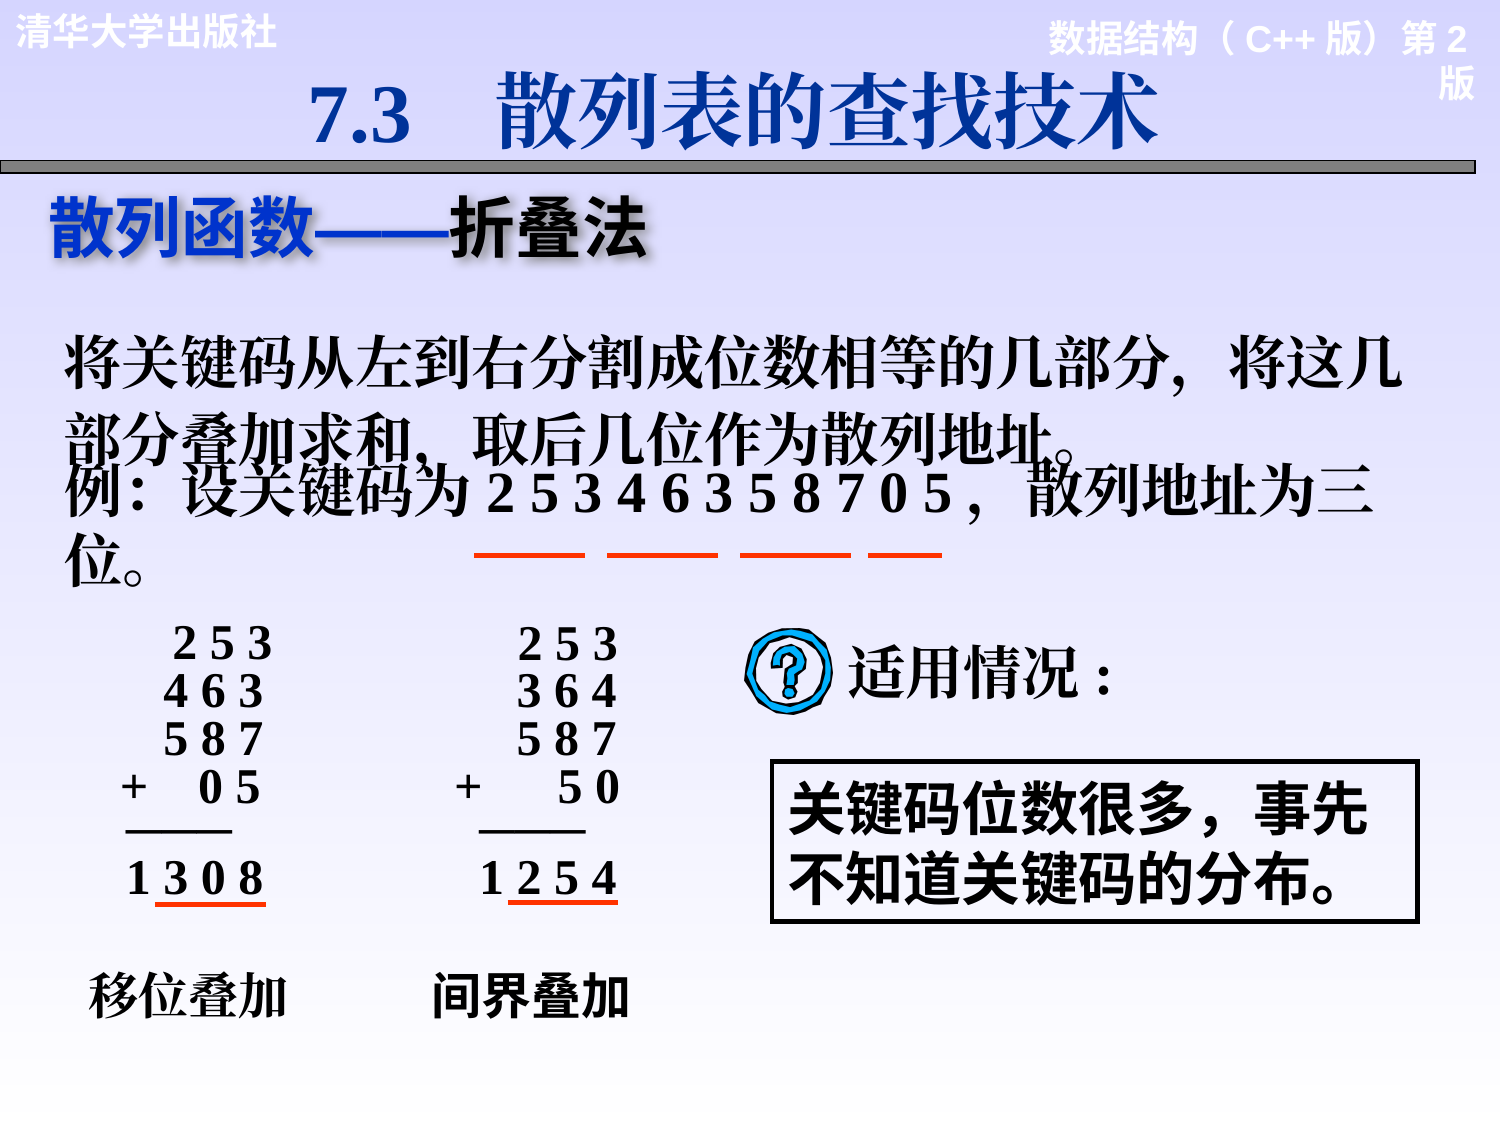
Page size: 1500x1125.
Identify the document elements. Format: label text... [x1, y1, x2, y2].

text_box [744, 628, 1158, 715]
text_box 2 5 3 3 6 4 5 8 7 + 5 0 ─── 1 2 5 4 间界叠加 [391, 621, 866, 1026]
text_box 7.3 散列表的查找技术 [292, 53, 1194, 166]
text_box 将关键码从左到右分割成位数相等的几部分，将这几部分叠加求和，取后几位作为散列地址。 [48, 311, 1444, 481]
text_box 例：设关键码为2 5 3 4 6 3 5 8 7 0 5，散列地址为三位。 [49, 481, 1499, 567]
text_box 散列函数——折叠法 [33, 178, 1084, 274]
text_box 2 5 3 4 6 3 5 8 7 + 0 5 ─── 1 3 0 8 移位叠加 [73, 614, 465, 1035]
text_box 关键码位数很多，事先不知道关键码的分布。 [772, 761, 1418, 922]
